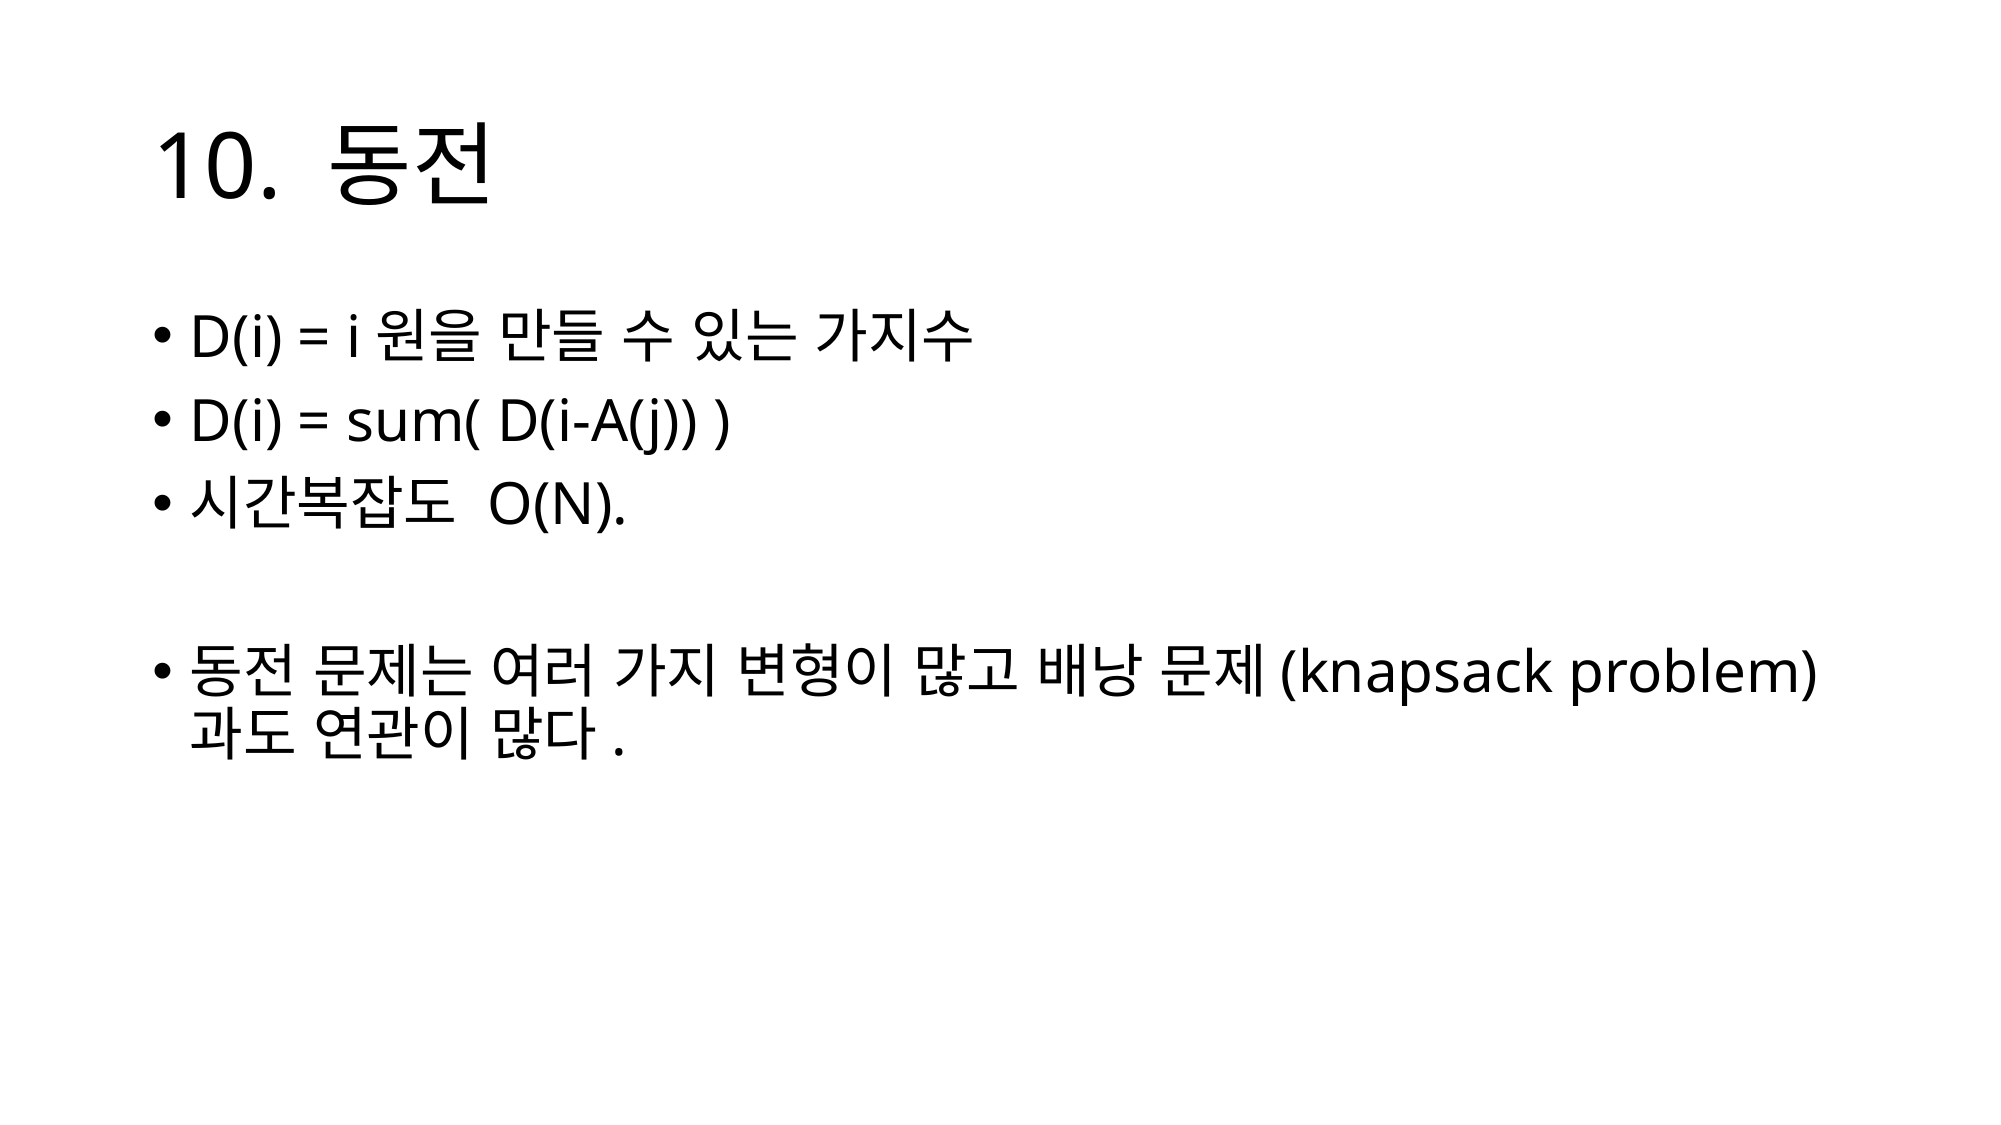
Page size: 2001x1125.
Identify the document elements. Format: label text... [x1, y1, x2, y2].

list D(i) = i원을 만들 수 있는 가지수 D(i) = sum( D(i-A(j)) ) 시간복잡도 O(N). 동전 문제는 여러 가지 변형이 많고 배낭 문제(knapsack problem)과도 연관이 많다. [137, 299, 1863, 1014]
title 10. 동전 [137, 59, 1863, 278]
